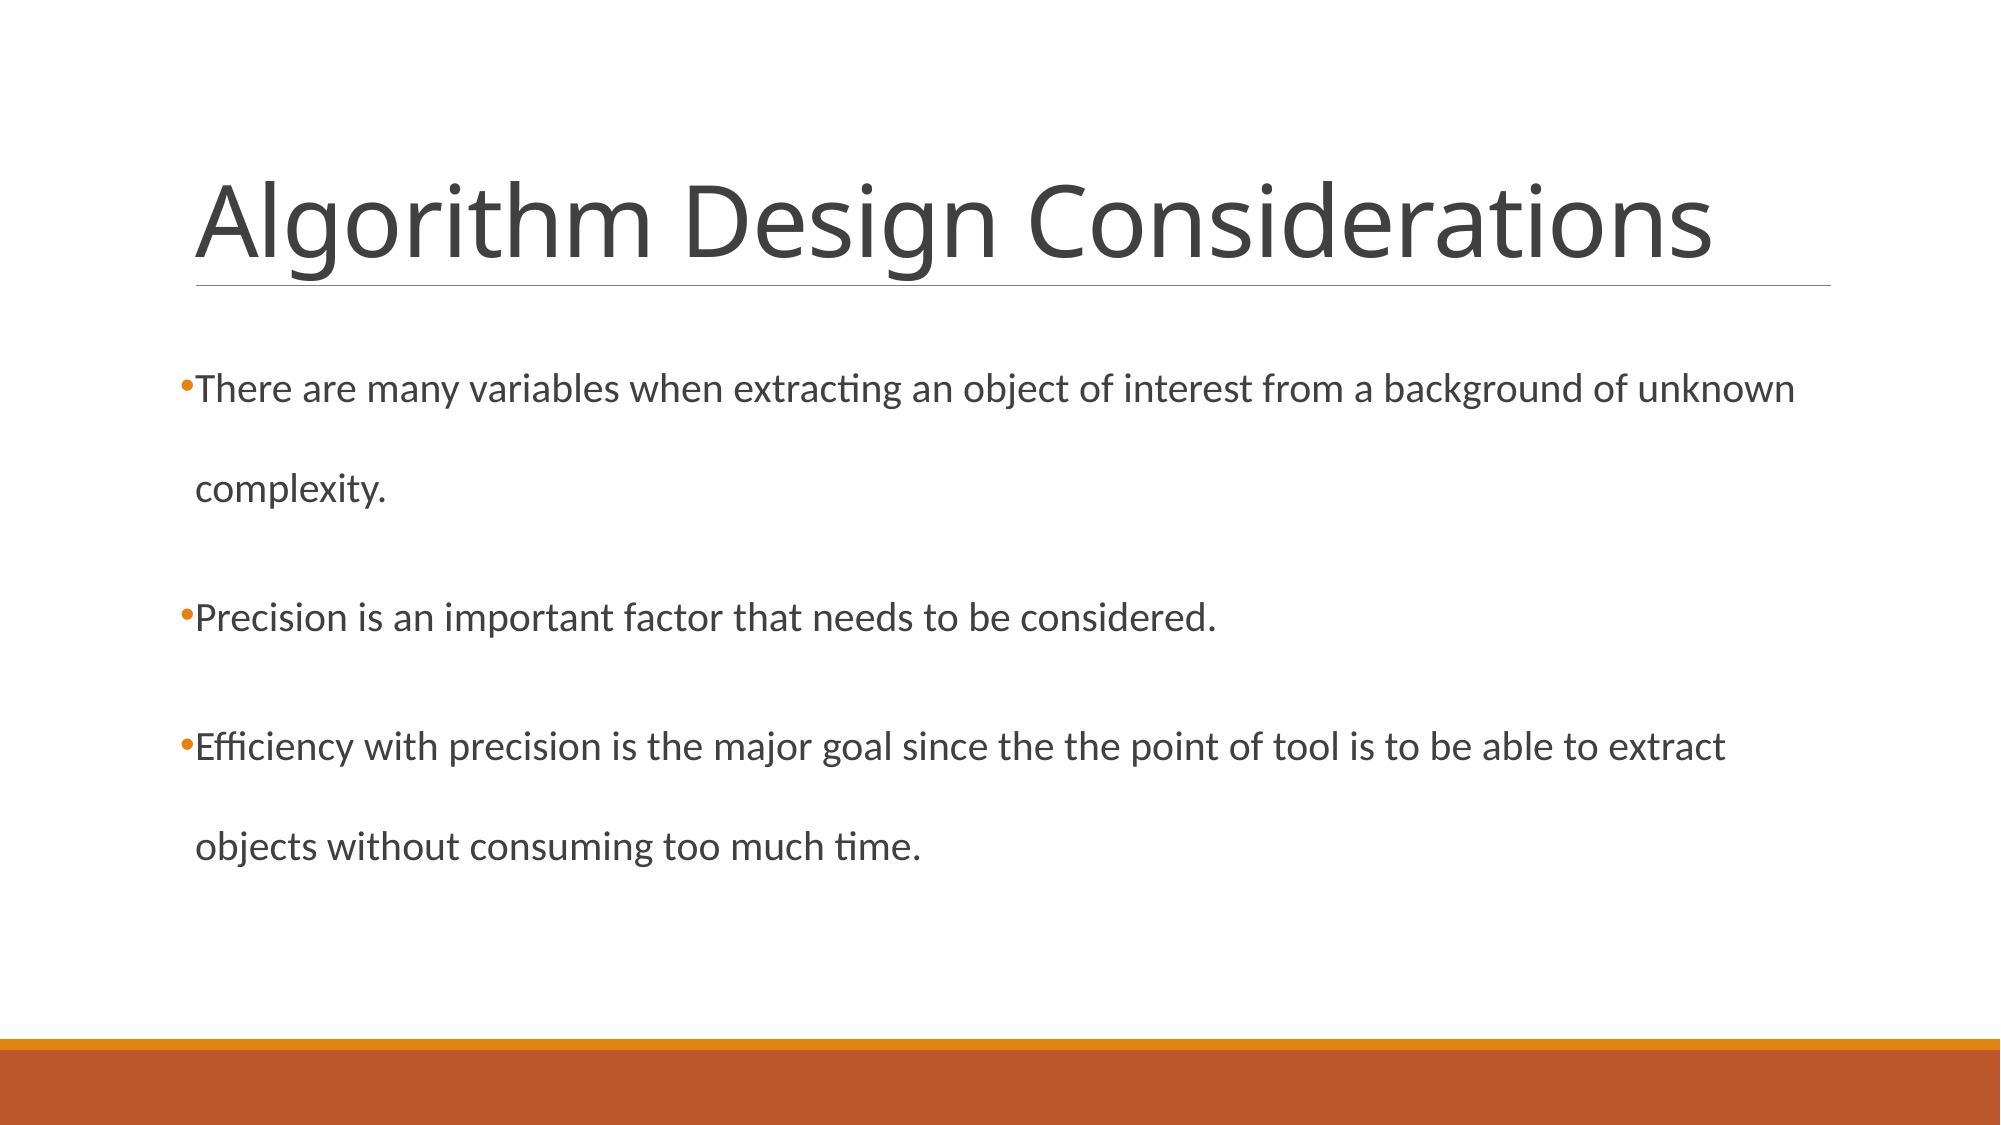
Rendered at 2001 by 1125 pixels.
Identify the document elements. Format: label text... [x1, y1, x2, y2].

list There are many variables when extracting an object of interest from a background of unknown complexity. Precision is an important factor that needs to be considered. Efficiency with precision is the major goal since the the point of tool is to be able to extract objects without consuming too much time. [180, 302, 1830, 963]
title Algorithm Design Considerations [180, 47, 1830, 285]
